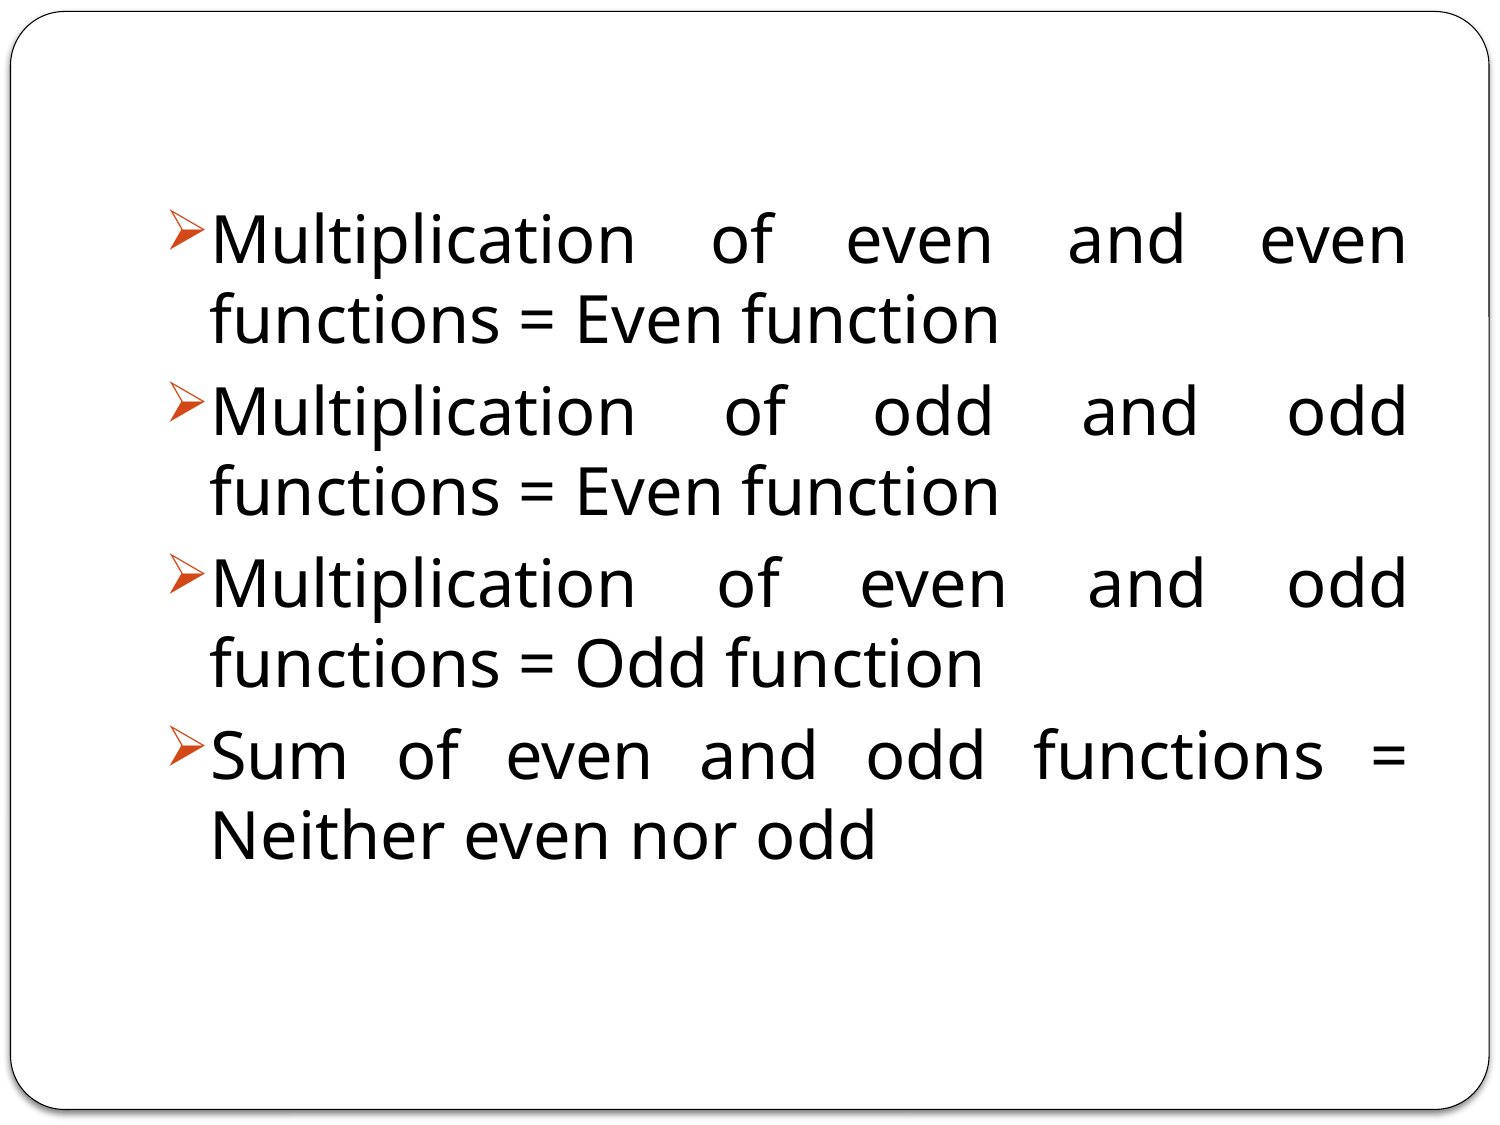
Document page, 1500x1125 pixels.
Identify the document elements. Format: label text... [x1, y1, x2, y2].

list Multiplication of even and even functions = Even function Multiplication of odd and odd functions = Even function Multiplication of even and odd functions = Odd function Sum of even and odd functions = Neither even nor odd [150, 112, 1425, 988]
